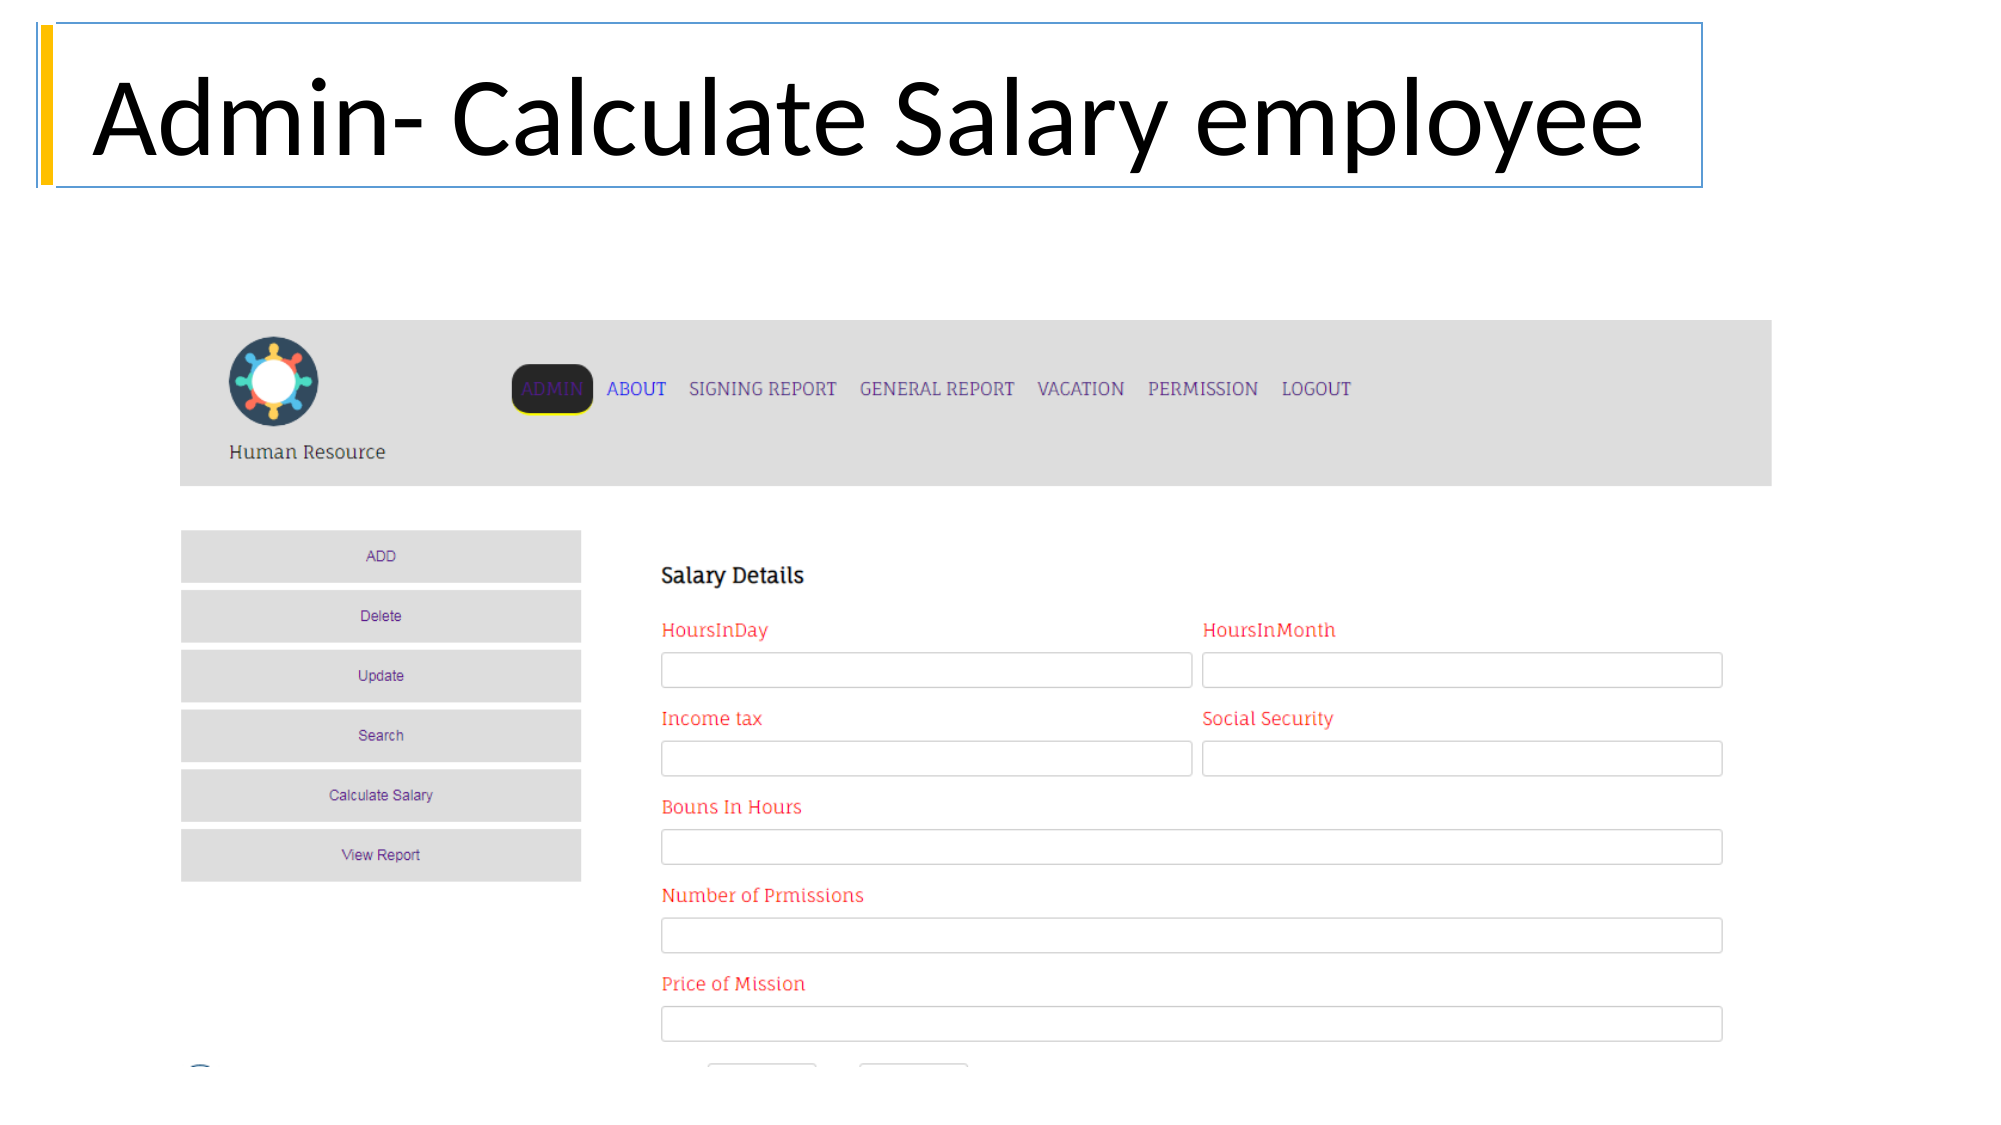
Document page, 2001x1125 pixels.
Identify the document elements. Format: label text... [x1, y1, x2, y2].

title Admin- Calculate Salary employee [56, 22, 1703, 188]
picture [180, 320, 1773, 1067]
text_box [38, 22, 56, 188]
